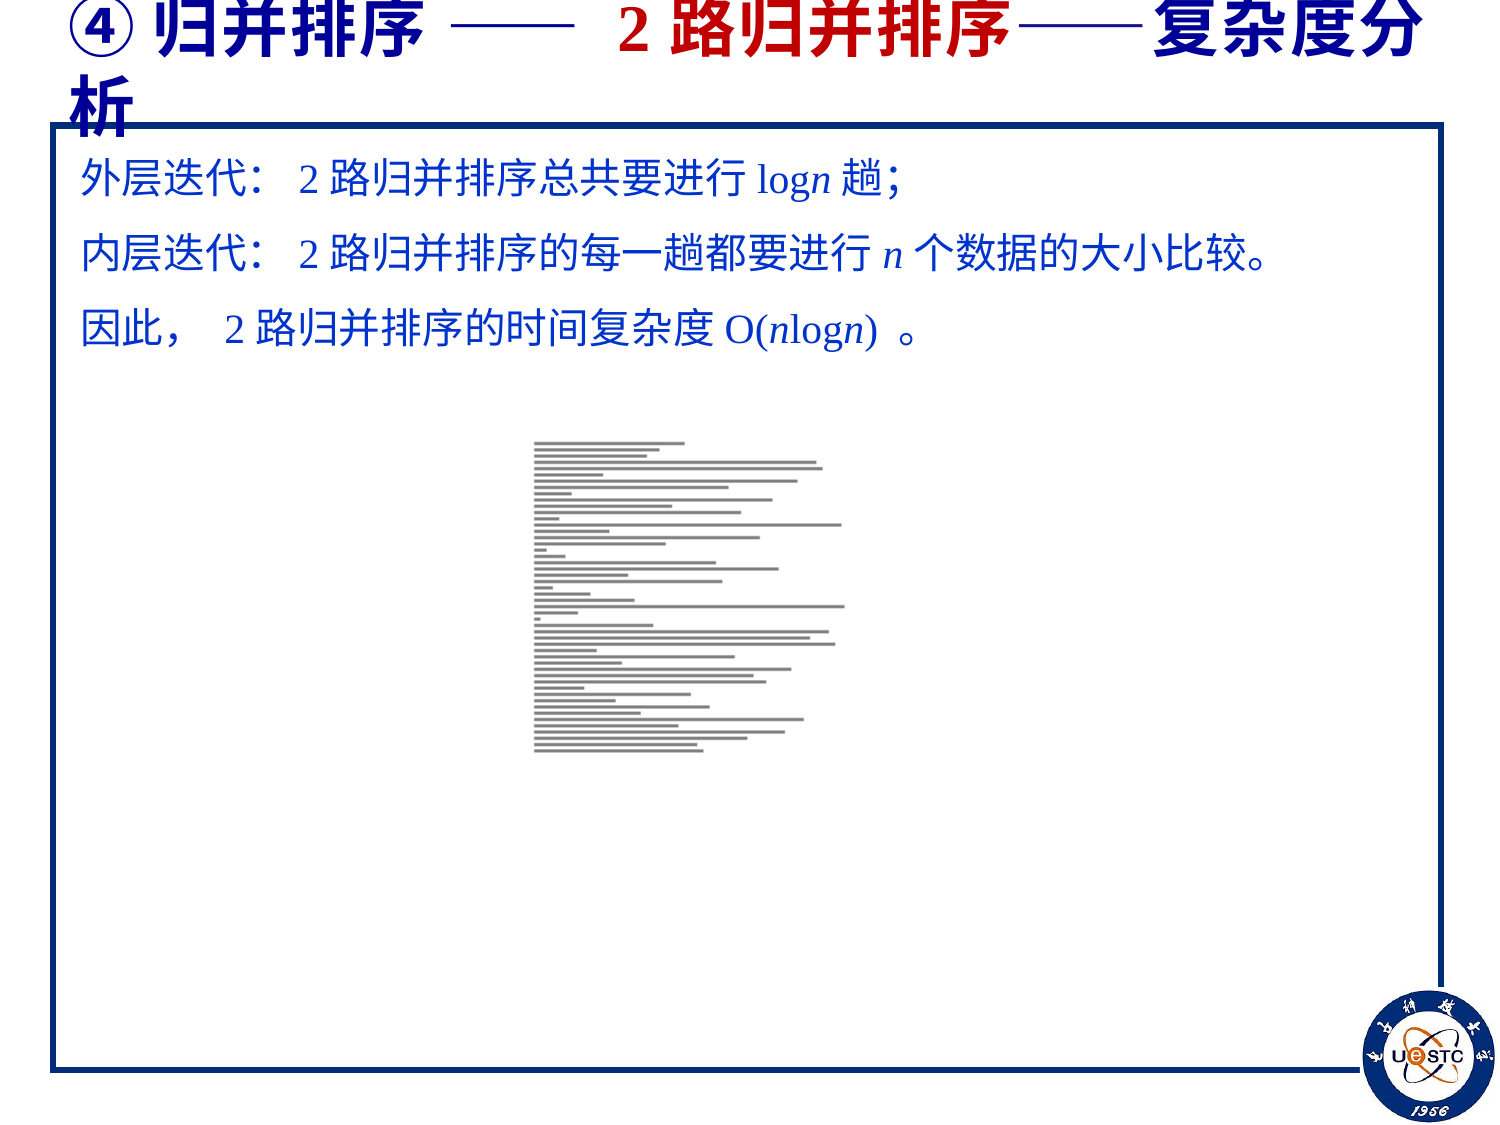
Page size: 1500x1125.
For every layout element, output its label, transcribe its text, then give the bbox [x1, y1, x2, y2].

picture [525, 436, 848, 760]
picture [1359, 987, 1498, 1125]
title ④归并排序 —— 2路归并排序——复杂度分析 [52, 18, 1442, 112]
list 外层迭代：2路归并排序总共要进行logn趟； 内层迭代：2路归并排序的每一趟都要进行n个数据的大小比较。 因此， 2路归并排序的时间复杂度O(nlogn) 。 [64, 136, 1424, 1059]
